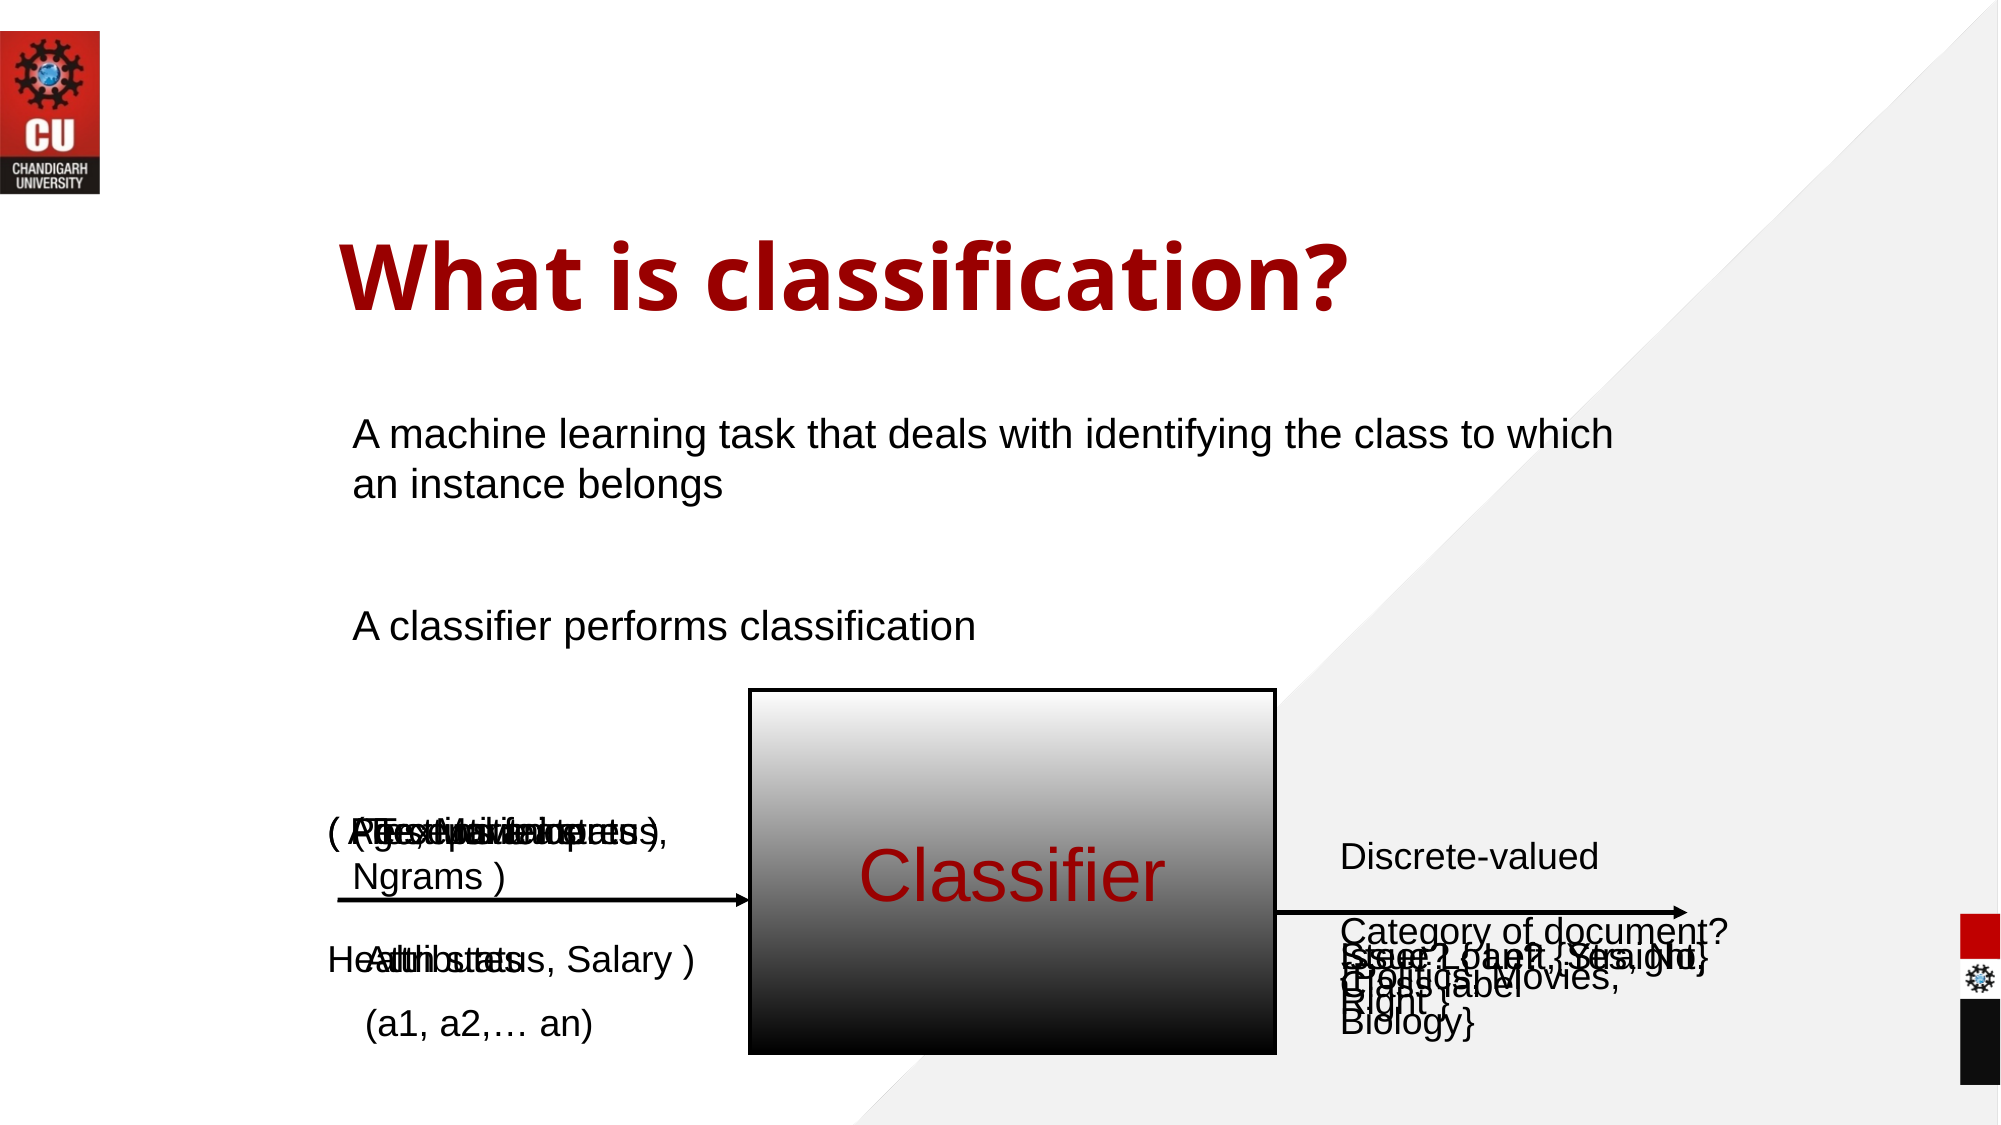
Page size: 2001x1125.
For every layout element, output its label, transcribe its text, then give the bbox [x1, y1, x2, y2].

text_box A machine learning task that deals with identifying the class to which an instance belongs A classifier performs classification [337, 399, 1650, 657]
text_box ( Age, Marital status, Health status, Salary ) [312, 860, 738, 988]
text_box Classifier [749, 690, 1275, 1053]
text_box Category of document? {Politics, Movies, Biology} [1325, 899, 1750, 1050]
text_box Discrete-valued Class label [1325, 824, 1750, 899]
text_box Test instance Attributes (a1, a2,… an) [350, 799, 775, 1052]
title What is classification? [324, 187, 1675, 375]
text_box ( Perceptive inputs ) [312, 799, 337, 860]
picture [0, 0, 2001, 1125]
text_box ( Textual features : Ngrams ) [337, 799, 763, 905]
